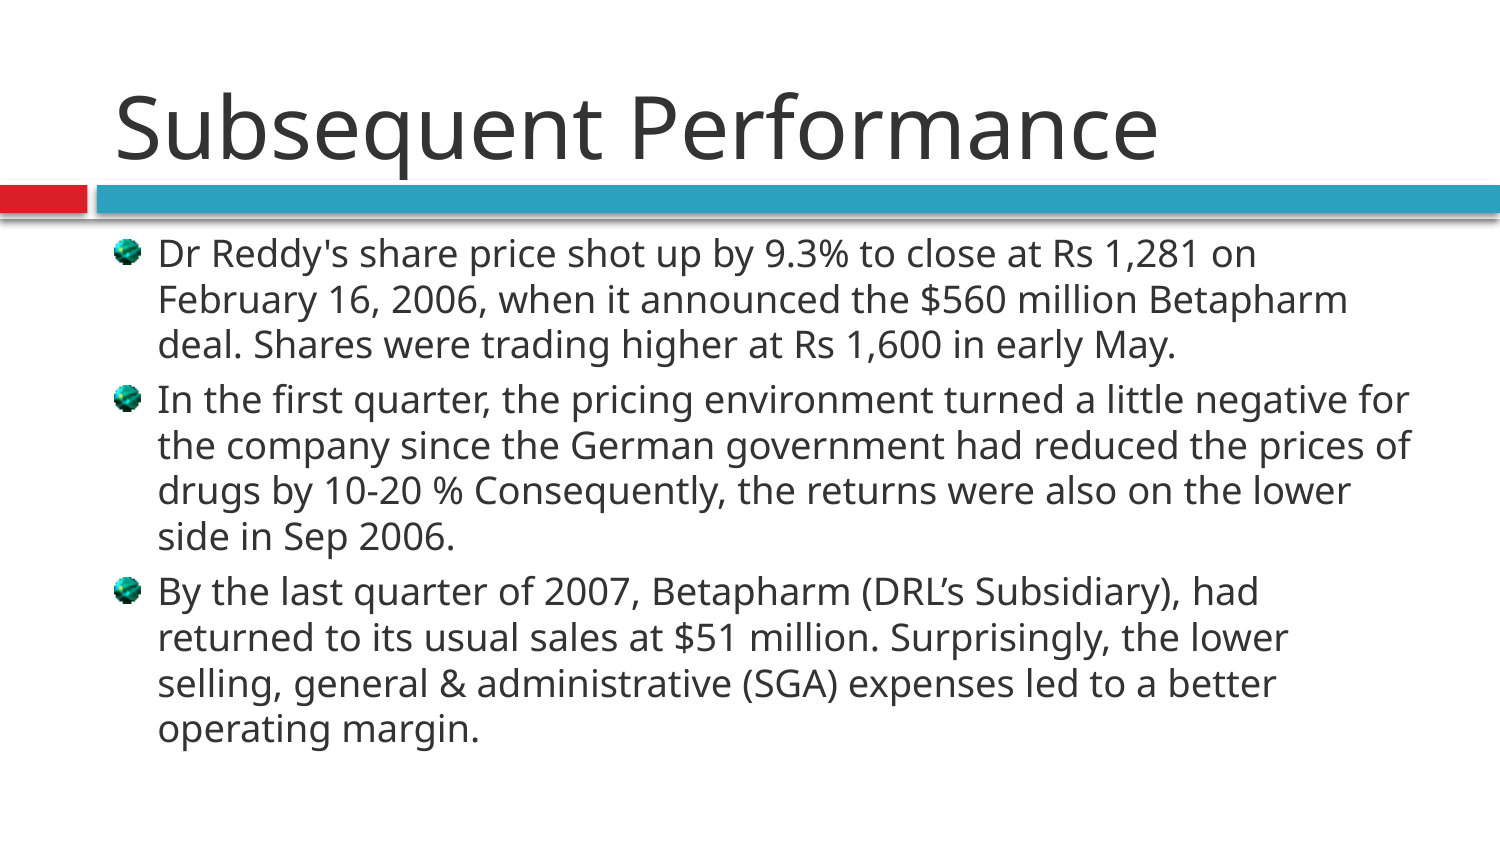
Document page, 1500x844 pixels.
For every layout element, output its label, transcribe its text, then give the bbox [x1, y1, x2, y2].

list Dr Reddy's share price shot up by 9.3% to close at Rs 1,281 on February 16, 2006, when it announced the $560 million Betapharm deal. Shares were trading higher at Rs 1,600 in early May. In the first quarter, the pricing environment turned a little negative for the company since the German government had reduced the prices of drugs by 10-20 % Consequently, the returns were also on the lower side in Sep 2006. By the last quarter of 2007, Betapharm (DRL’s Subsidiary), had returned to its usual sales at $51 million. Surprisingly, the lower selling, general & administrative (SGA) expenses led to a better operating margin. [99, 221, 1438, 760]
picture [114, 239, 141, 265]
picture [114, 577, 141, 604]
picture [114, 385, 141, 412]
title Subsequent Performance [99, 19, 1438, 185]
